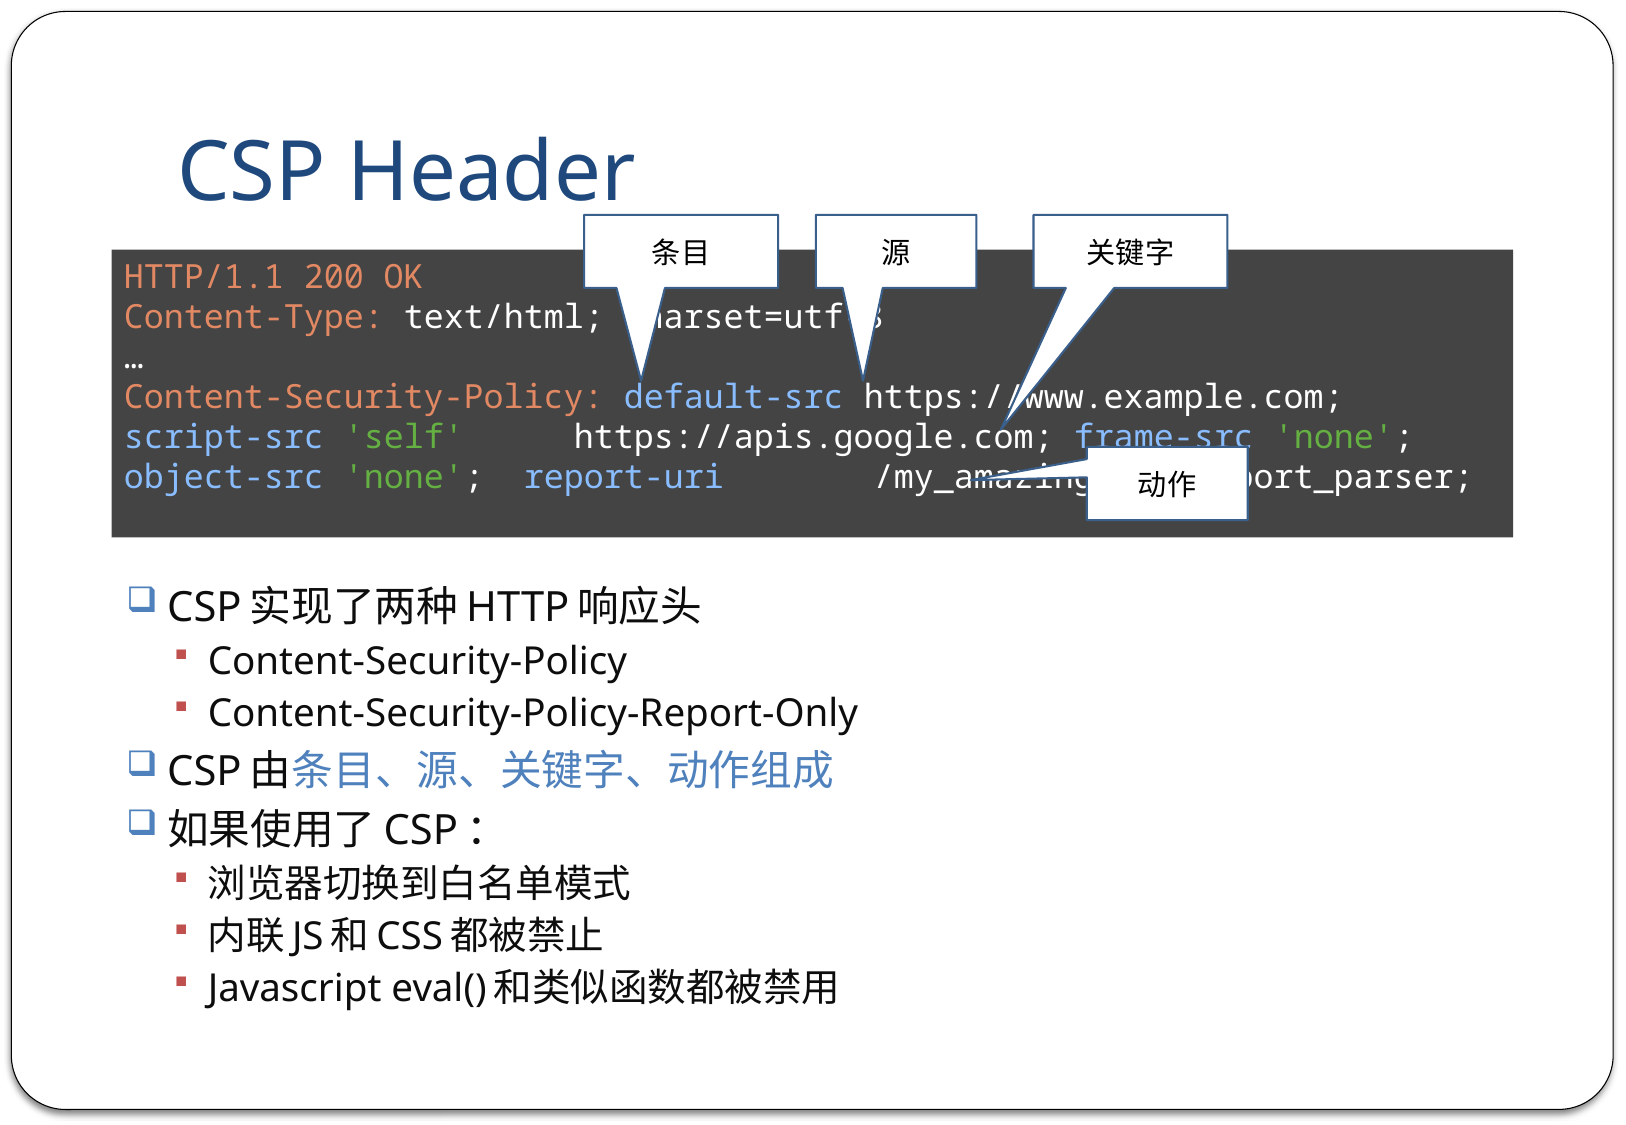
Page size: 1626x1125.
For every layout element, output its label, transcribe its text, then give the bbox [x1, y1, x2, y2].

text_box HTTP/1.1 200 OK Content-Type: text/html; charset=utf-8 … Content-Security-Policy: default-src https://www.example.com; script-src 'self' https://apis.google.com; frame-src 'none'; object-src 'none'; report-uri /my_amazing_csp_report_parser; [111, 249, 1514, 538]
list CSP实现了两种HTTP响应头 Content-Security-Policy Content-Security-Policy-Report-Only CSP由条目、源、关键字、动作组成 如果使用了CSP： 浏览器切换到白名单模式 内联JS和CSS都被禁止 Javascript eval()和类似函数都被禁用 [111, 572, 1548, 1020]
text_box 关键字 [999, 213, 1229, 431]
title CSP Header [162, 45, 1544, 233]
text_box 条目 [583, 213, 780, 382]
text_box 源 [814, 213, 978, 382]
text_box 动作 [969, 445, 1249, 522]
